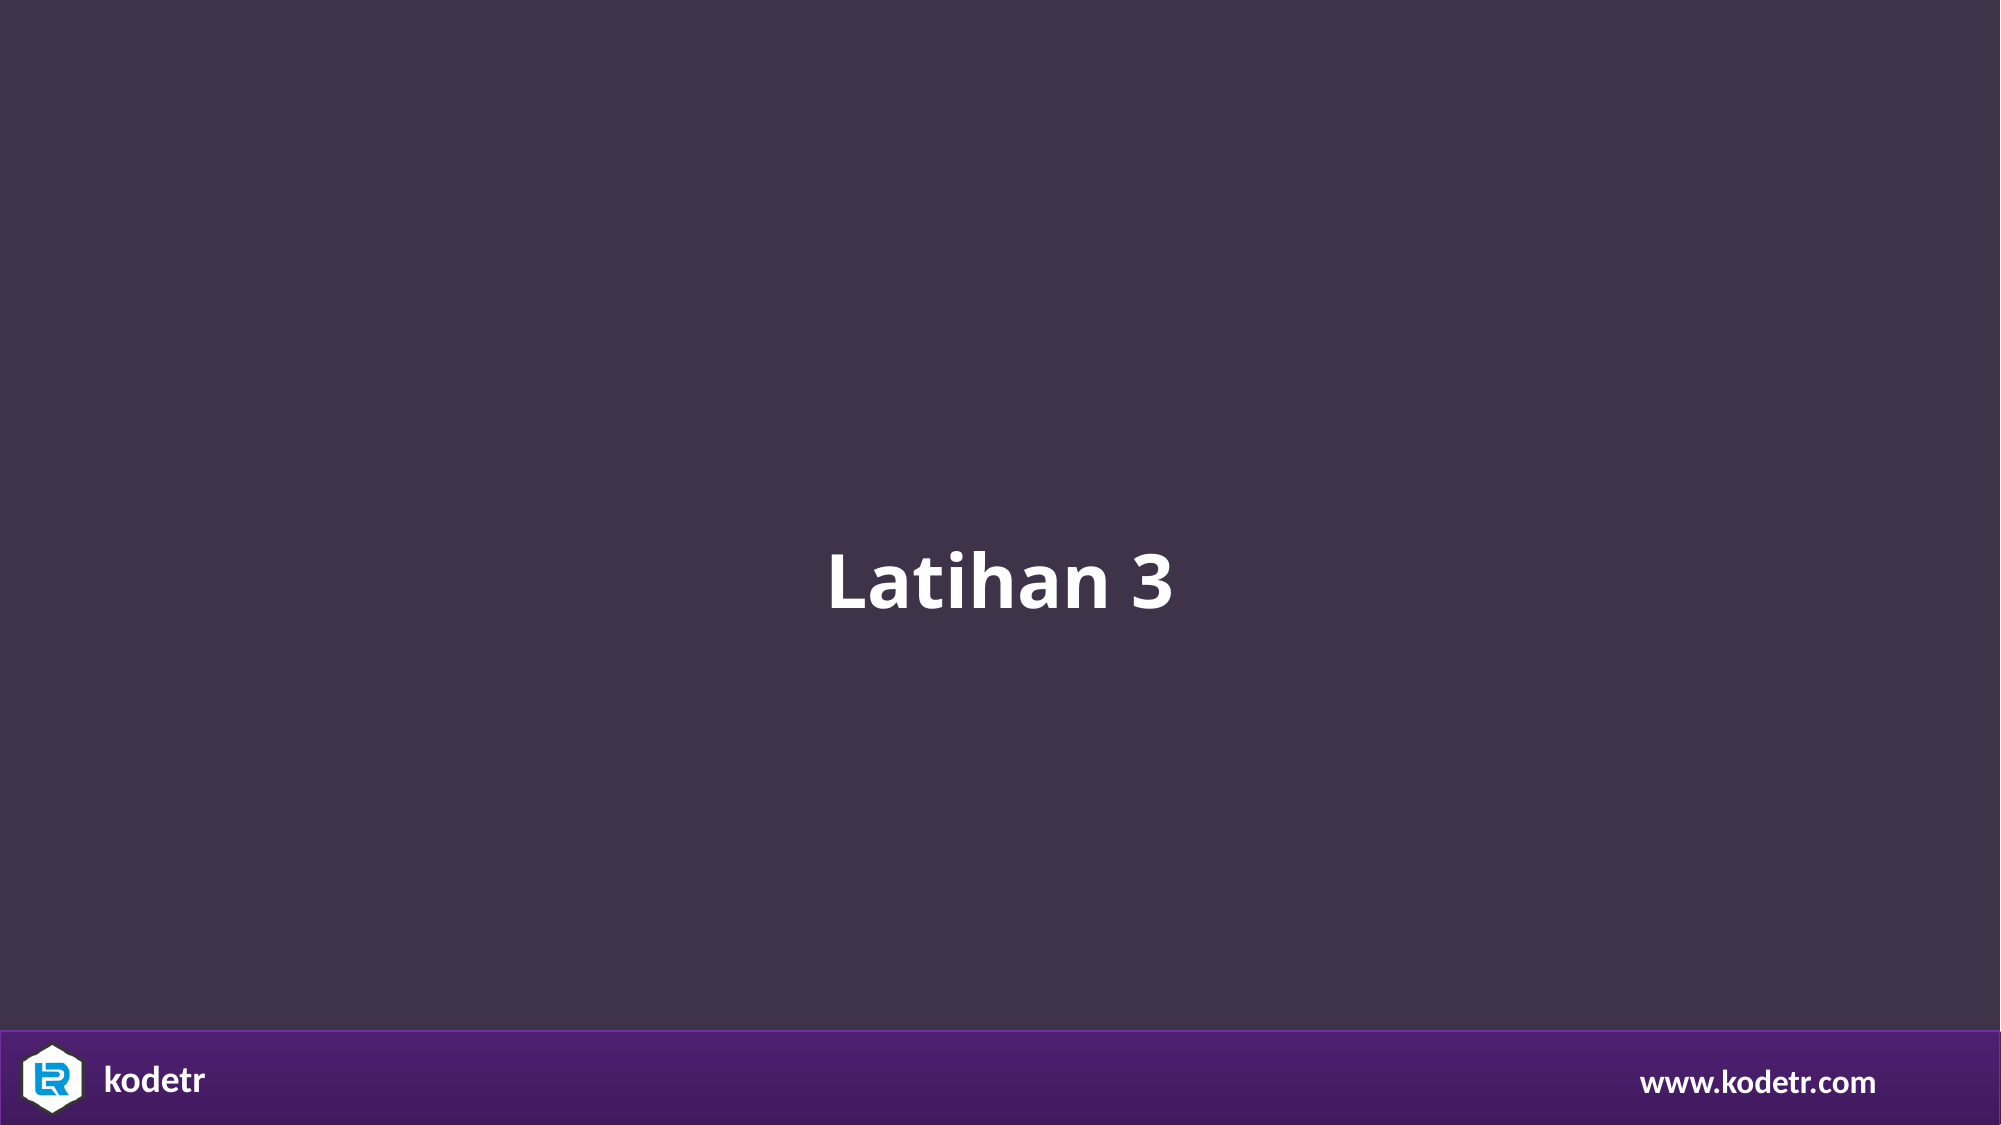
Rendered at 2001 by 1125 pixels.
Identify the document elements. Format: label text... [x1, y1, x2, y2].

title Latihan 3 [608, 493, 1392, 632]
picture [14, 1041, 89, 1116]
text_box [0, 1030, 2000, 1125]
text_box kodetr [89, 1047, 500, 1108]
text_box www.kodetr.com [1624, 1052, 1991, 1107]
